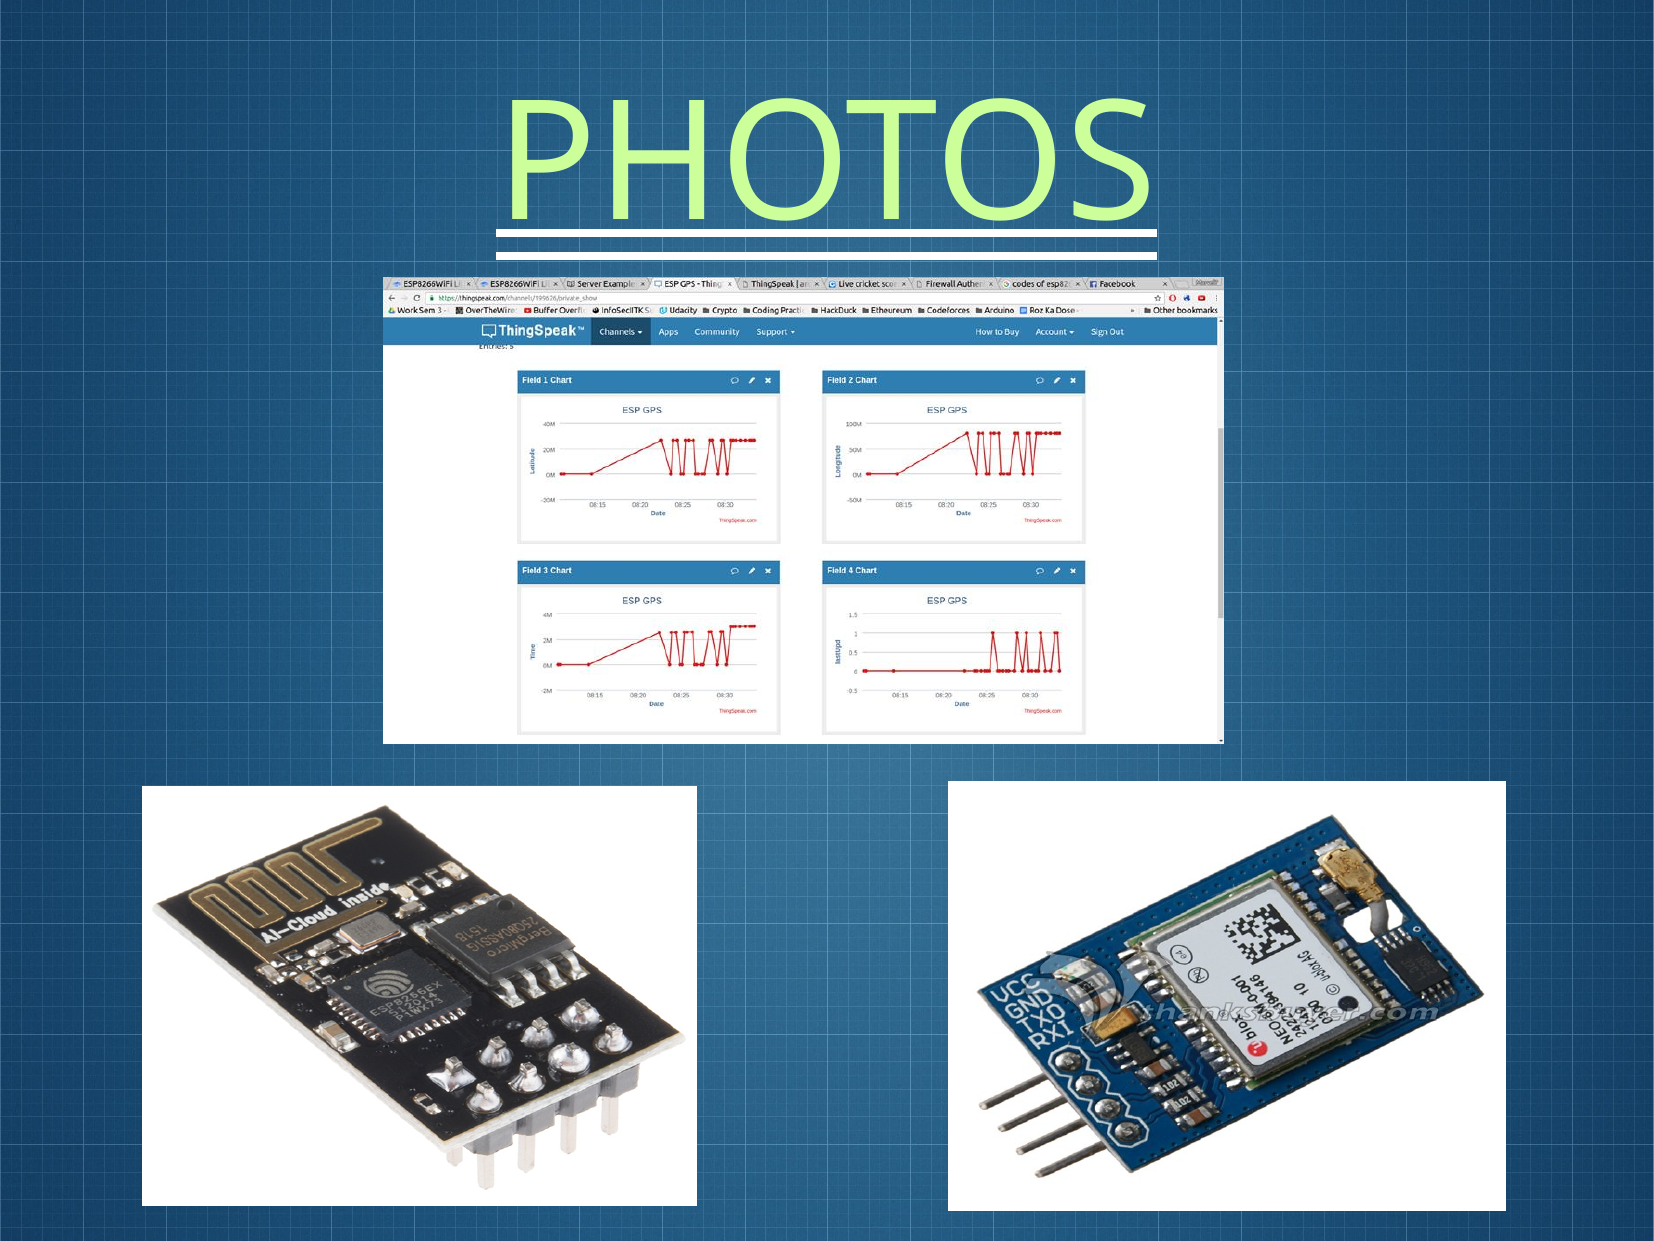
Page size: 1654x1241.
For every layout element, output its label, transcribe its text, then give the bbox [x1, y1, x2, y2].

text_box PHOTOS [82, 49, 1571, 257]
picture [0, 0, 1654, 1241]
